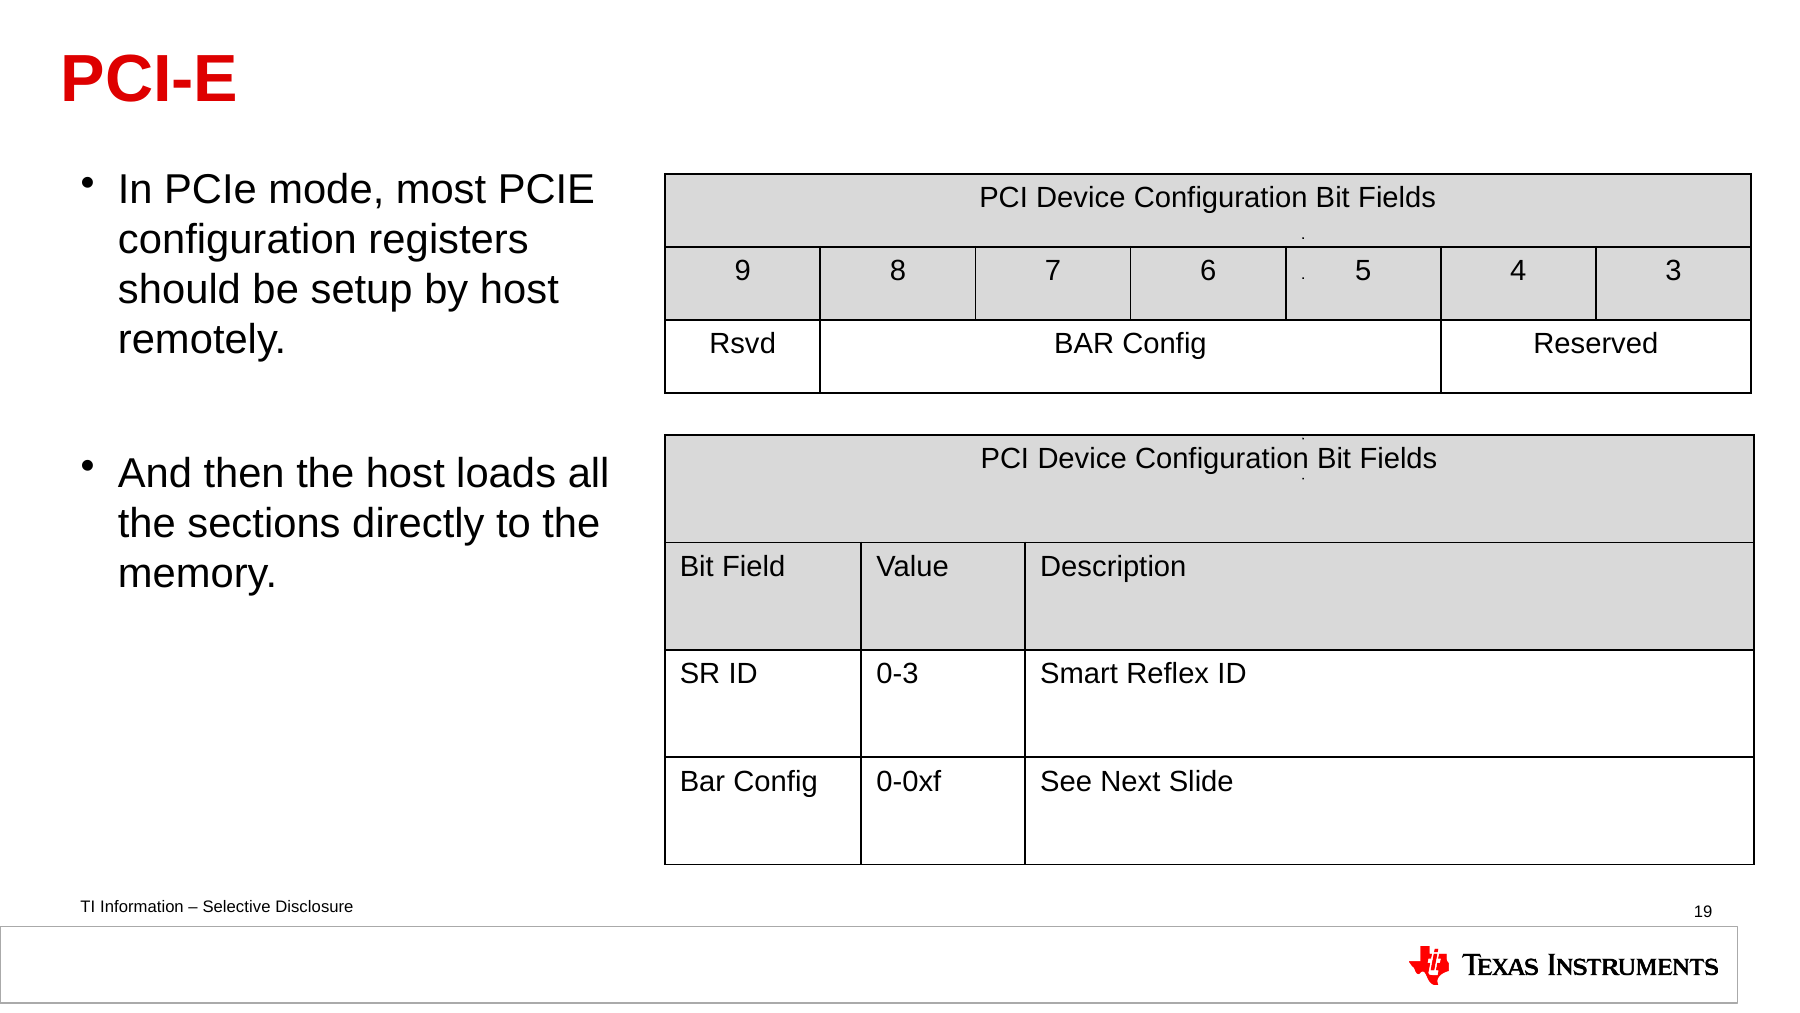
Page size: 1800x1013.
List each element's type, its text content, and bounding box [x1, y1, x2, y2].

title PCI-E [45, 20, 1711, 142]
table_cell SR ID [666, 651, 860, 756]
table_cell Bar Config [666, 758, 860, 864]
table_cell 9 [666, 248, 819, 319]
table_header PCI Device Configuration Bit Fields [666, 436, 1753, 542]
table_cell 3 [1597, 248, 1750, 319]
table_cell Bit Field [666, 543, 860, 649]
slide_number 19 [1307, 892, 1728, 924]
table_cell 7 [976, 248, 1130, 319]
table_cell Reserved [1442, 321, 1750, 392]
table_cell 0-3 [862, 651, 1024, 756]
table_cell Value [862, 543, 1024, 649]
table_cell Description [1026, 543, 1753, 649]
table_header PCI Device Configuration Bit Fields [666, 175, 1750, 246]
table_cell See Next Slide [1026, 758, 1753, 864]
picture [1409, 946, 1718, 985]
table_cell BAR Config [821, 321, 1440, 392]
table_cell 0-0xf [862, 758, 1024, 864]
table_cell 6 [1131, 248, 1285, 319]
table_cell Smart Reflex ID [1026, 651, 1753, 756]
table_cell 8 [821, 248, 975, 319]
list In PCIe mode, most PCIE configuration registers should be setup by host remotely. And then the host loads all the sections directly to the memory. [65, 154, 661, 886]
table_cell Rsvd [666, 321, 819, 392]
table_cell 5 [1287, 248, 1440, 319]
table_cell 4 [1442, 248, 1595, 319]
